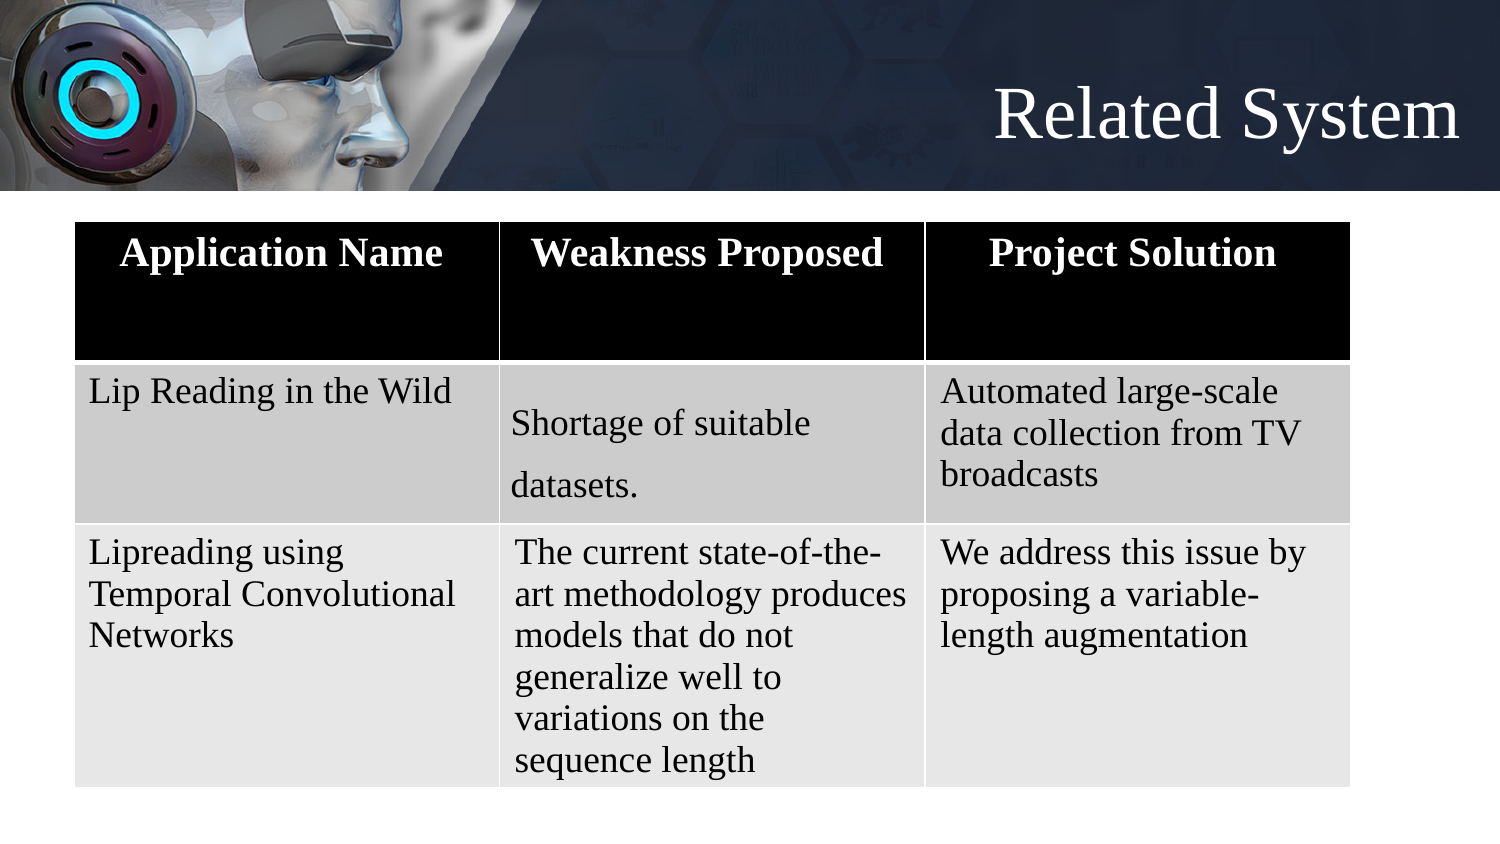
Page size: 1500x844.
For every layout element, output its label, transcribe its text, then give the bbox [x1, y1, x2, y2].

table_cell The current state-of-the-art methodology produces models that do not generalize well to variations on the sequence length [500, 525, 924, 787]
title Related System [123, 46, 1477, 172]
table_cell Automated large-scale data collection from TV broadcasts [926, 365, 1350, 523]
table_cell Lip Reading in the Wild [75, 365, 499, 523]
table_cell We address this issue by proposing a variable-length augmentation [926, 525, 1350, 787]
table_cell Shortage of suitable datasets. [500, 365, 924, 523]
table_header Weakness Proposed [500, 222, 924, 360]
table_header Application Name [75, 222, 499, 360]
picture [0, 0, 1500, 844]
table_cell Lipreading using Temporal Convolutional Networks [75, 525, 499, 787]
table_header Project Solution [926, 222, 1350, 360]
